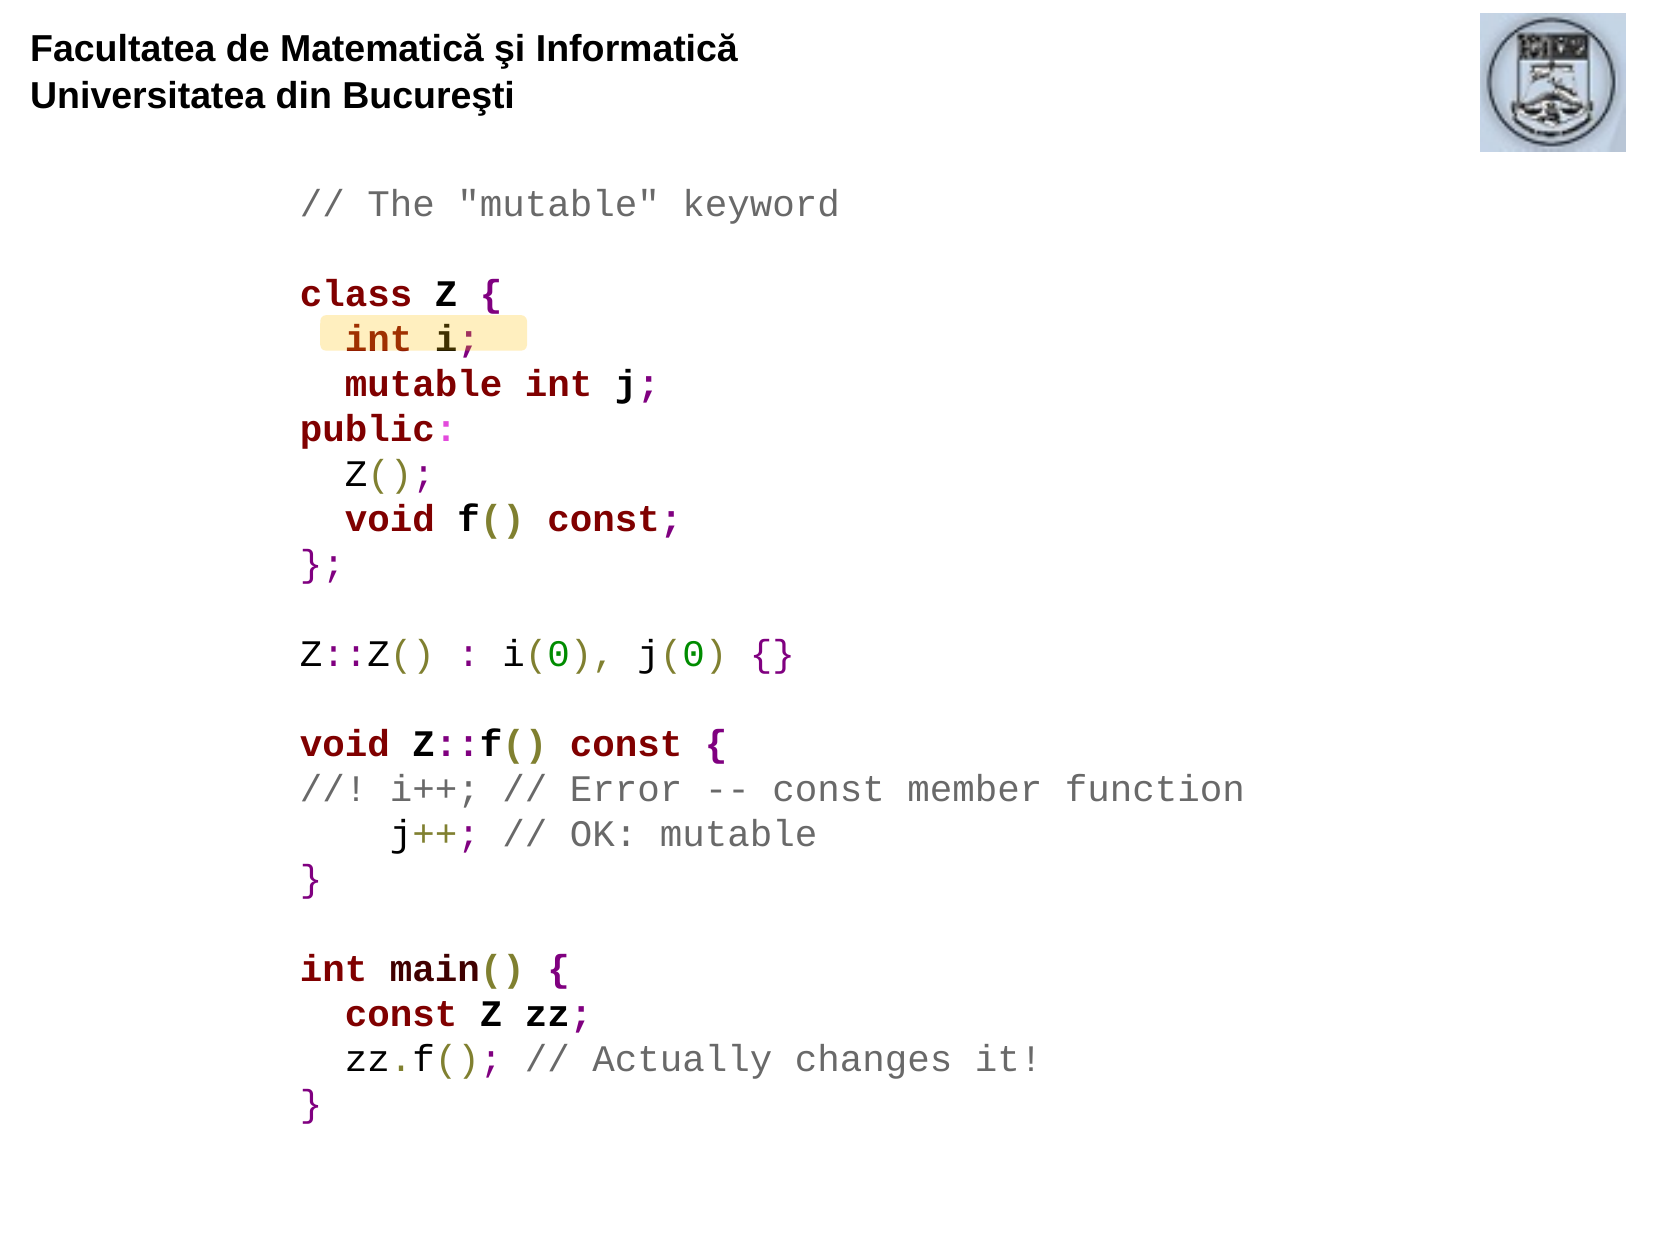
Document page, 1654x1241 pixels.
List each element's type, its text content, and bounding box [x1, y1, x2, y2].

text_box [284, 171, 1425, 1135]
text_box Facultatea de Matematică şi Informatică Universitatea din Bucureşti [13, 13, 841, 122]
picture [1480, 13, 1626, 152]
